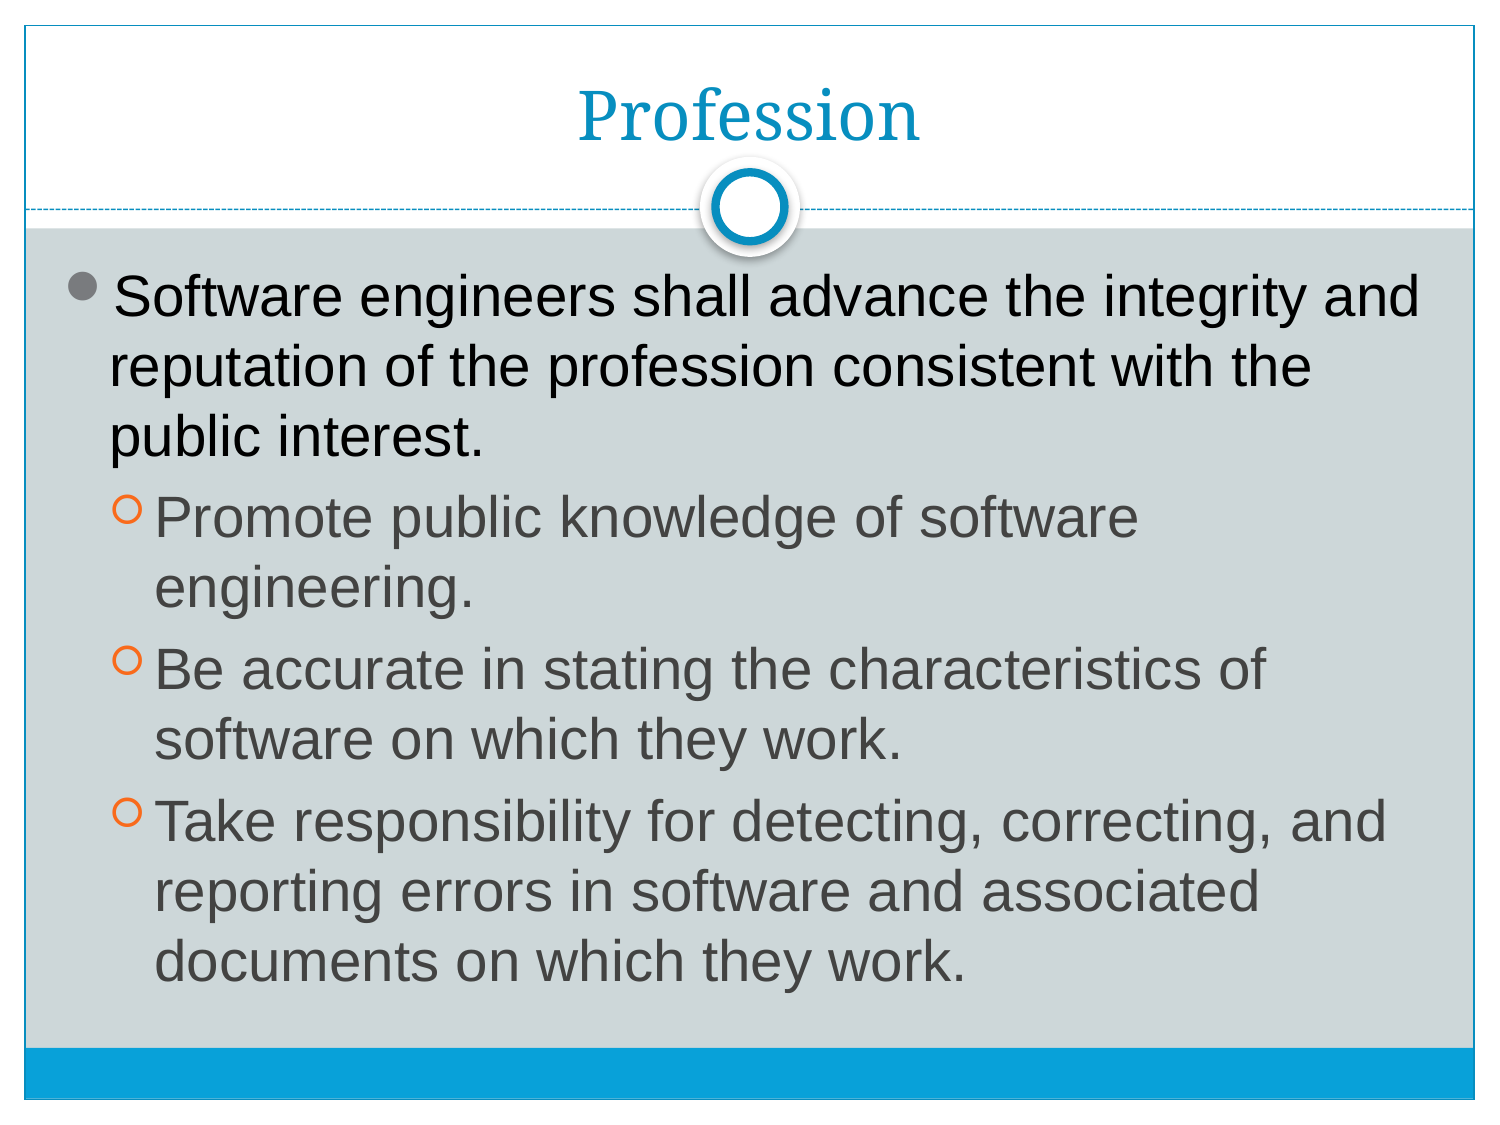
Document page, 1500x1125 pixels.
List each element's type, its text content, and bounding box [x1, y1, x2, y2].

title Profession [49, 37, 1450, 162]
list Software engineers shall advance the integrity and reputation of the profession consistent with the public interest. Promote public knowledge of software engineering. Be accurate in stating the characteristics of software on which they work. Take responsibility for detecting, correcting, and reporting errors in software and associated documents on which they work. [49, 250, 1445, 1001]
